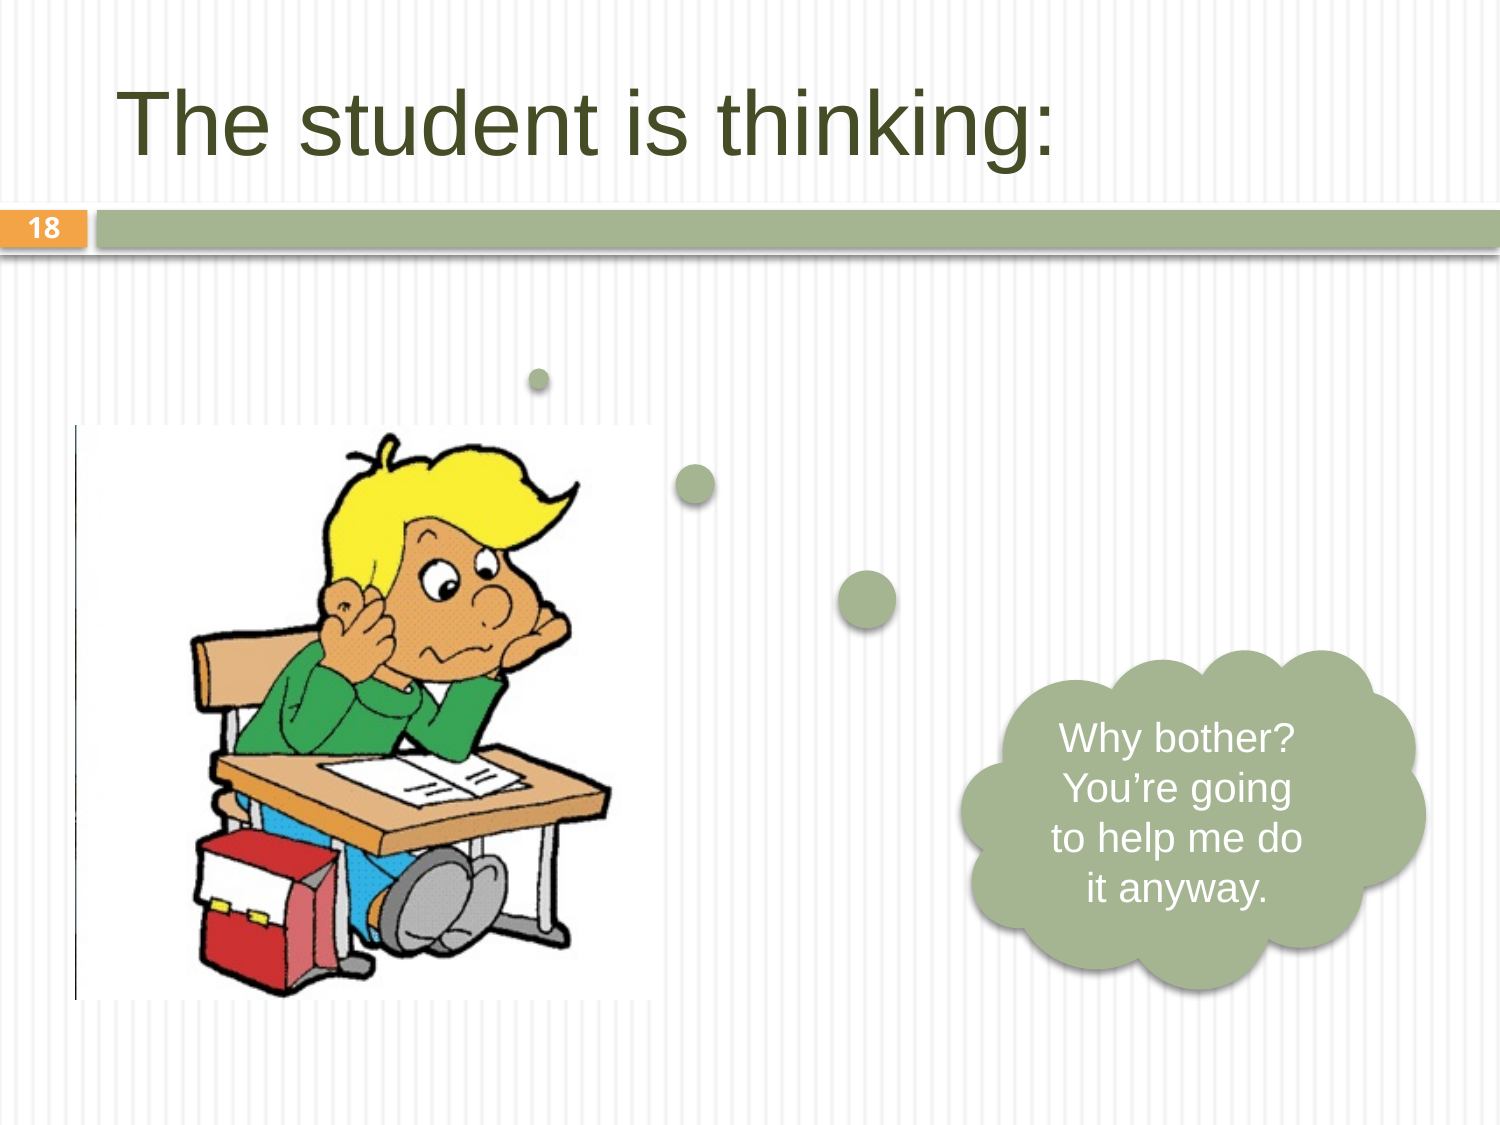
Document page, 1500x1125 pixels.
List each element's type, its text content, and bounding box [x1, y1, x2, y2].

text_box Why bother? You’re going to help me do it anyway. [838, 570, 897, 629]
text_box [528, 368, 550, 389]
slide_number 18 [0, 208, 88, 249]
title The student is thinking: [100, 37, 1438, 200]
text_box Why bother? You’re going to help me do it anyway. [675, 464, 715, 504]
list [74, 424, 663, 1001]
text_box Why bother? You’re going to help me do it anyway. [961, 650, 1427, 990]
